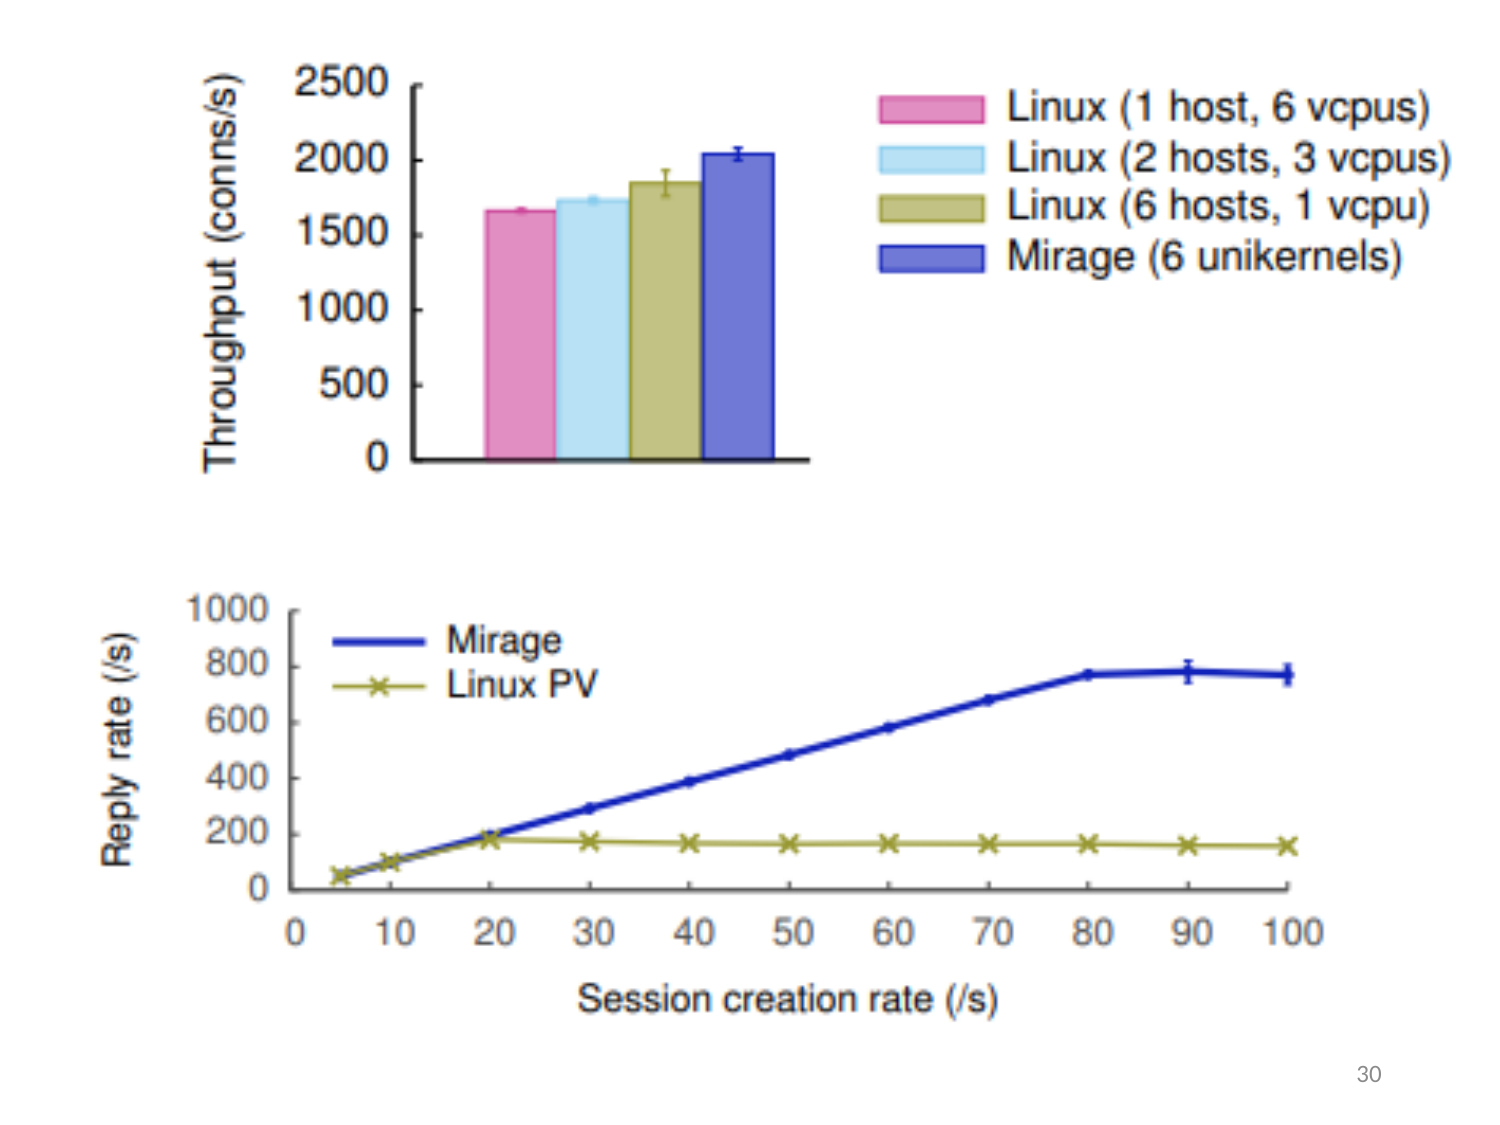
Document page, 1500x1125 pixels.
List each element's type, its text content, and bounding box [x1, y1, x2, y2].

picture [189, 36, 1471, 516]
slide_number 30 [1059, 1042, 1397, 1103]
picture [77, 562, 1356, 1038]
